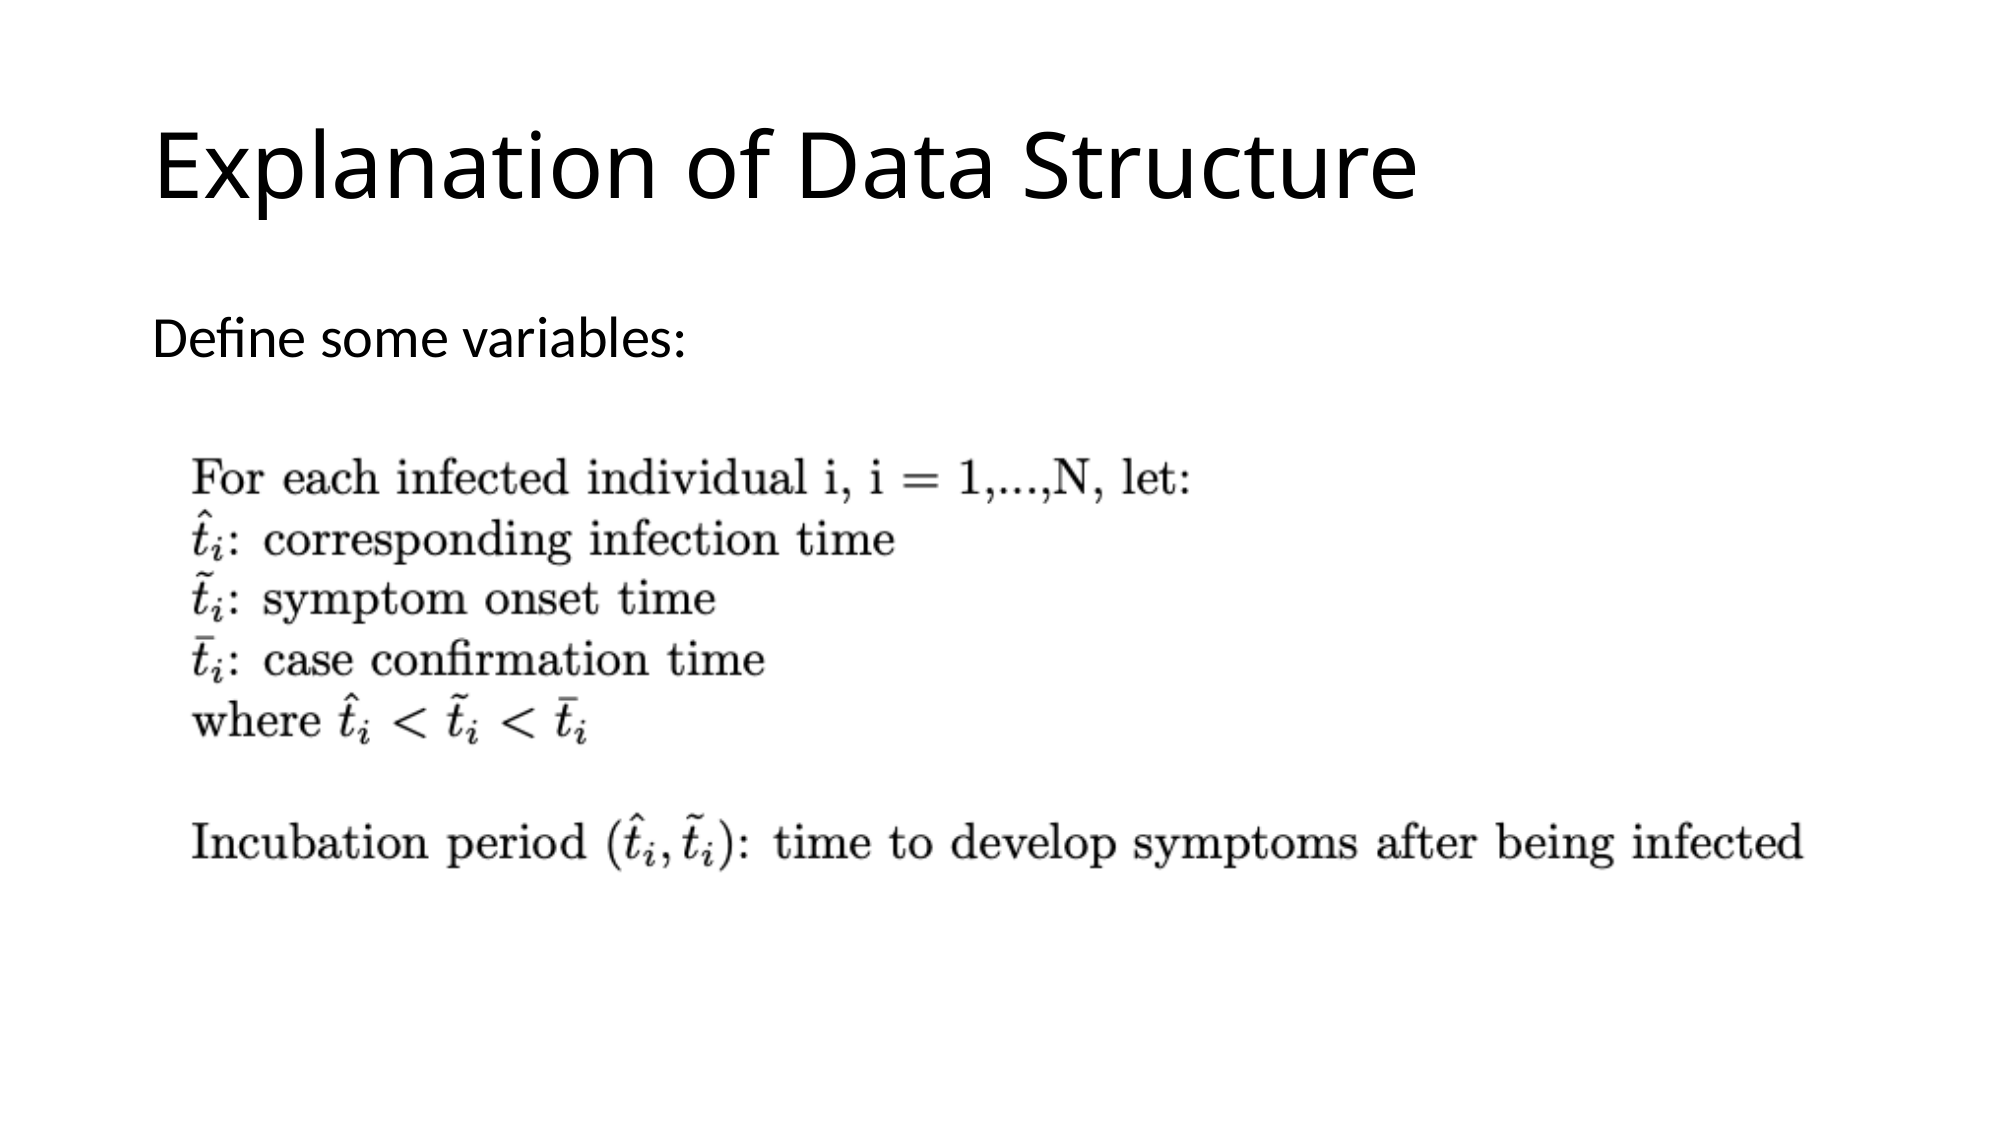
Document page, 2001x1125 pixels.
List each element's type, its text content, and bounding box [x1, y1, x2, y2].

list Define some variables: [137, 299, 1863, 1014]
picture [175, 439, 1825, 904]
title Explanation of Data Structure [137, 59, 1863, 278]
